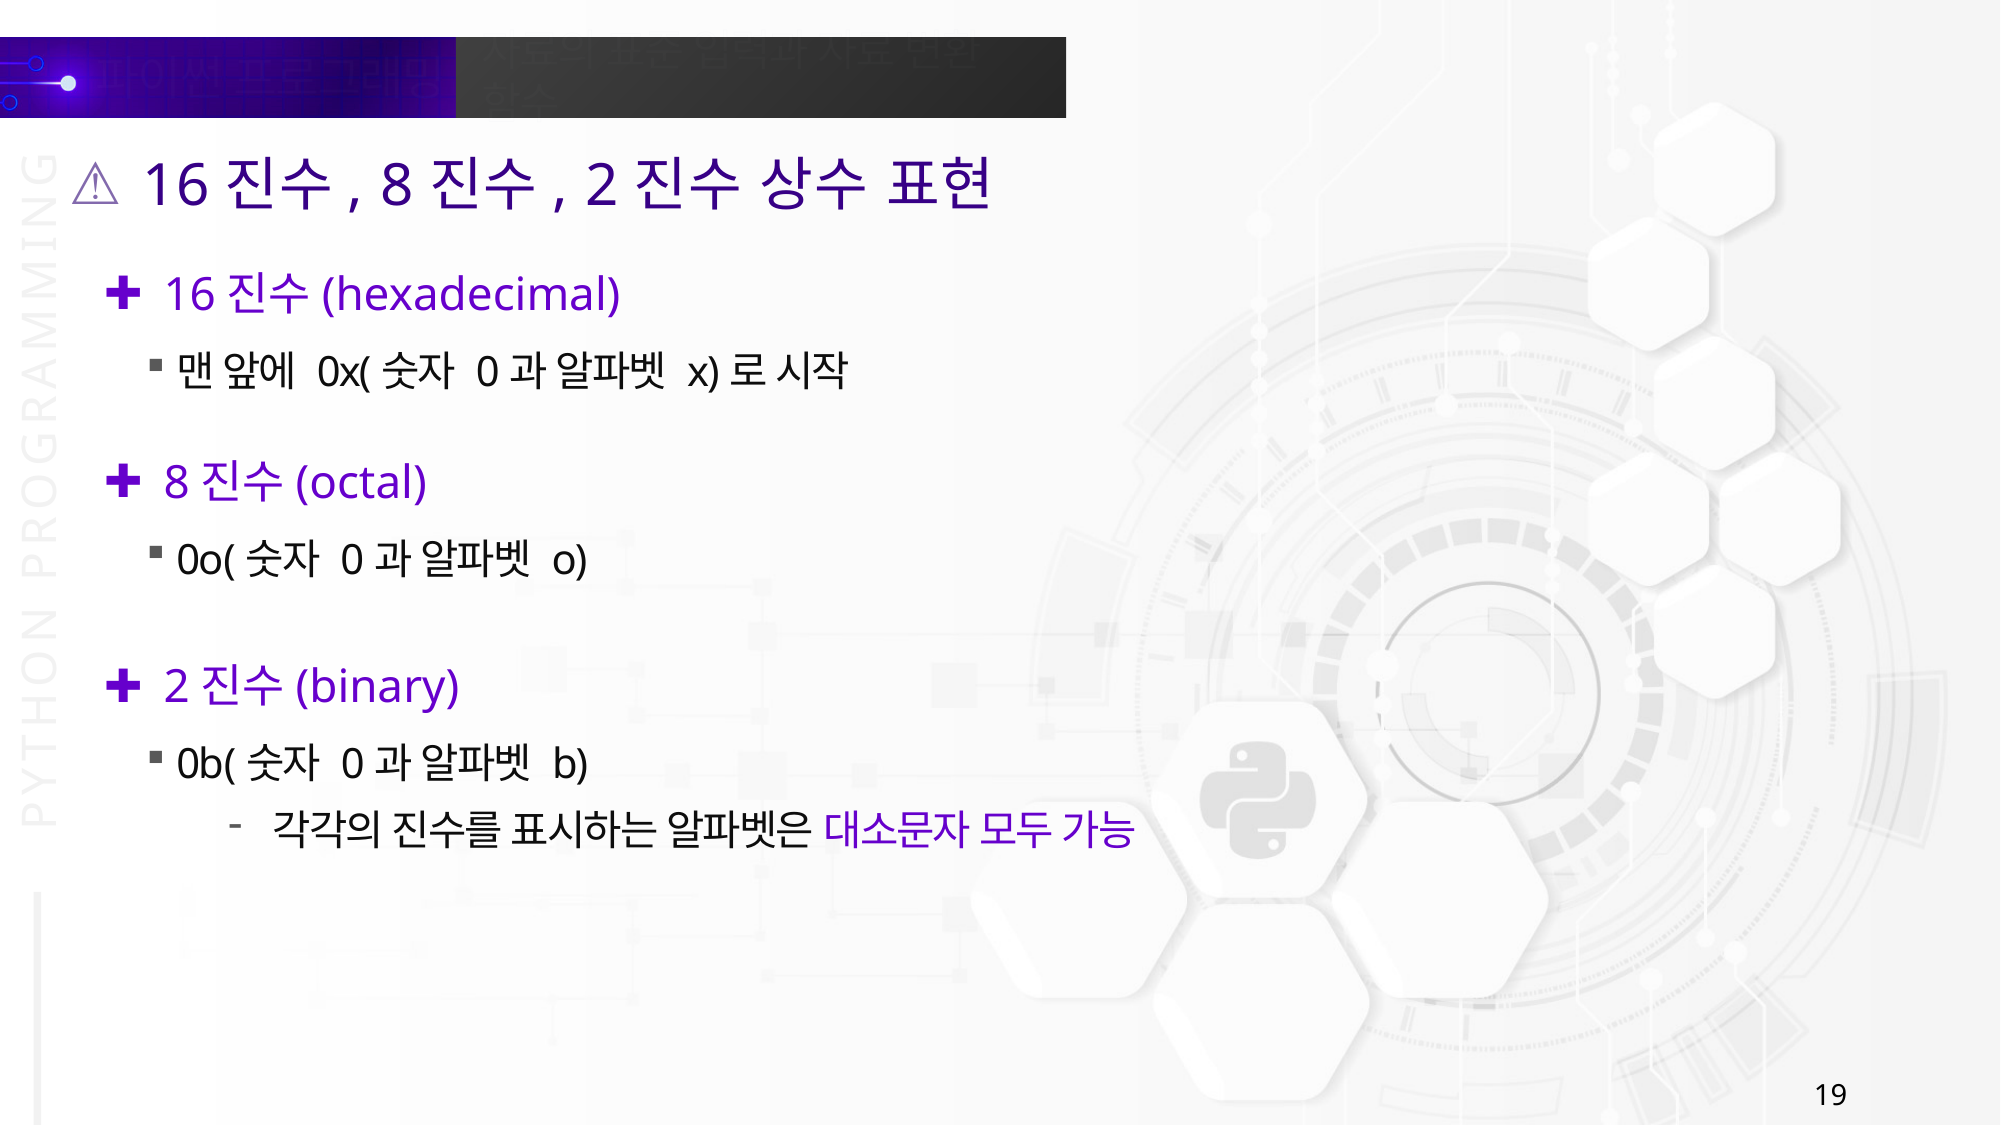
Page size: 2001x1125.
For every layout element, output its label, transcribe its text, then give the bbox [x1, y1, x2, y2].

text_box 16진수, 8진수, 2진수 상수 표현 [54, 140, 1390, 225]
text_box 각각의 진수를 표시하는 알파벳은 대소문자 모두 가능 [213, 788, 1385, 862]
slide_number 19 [1412, 1066, 1863, 1125]
picture [0, 0, 2001, 1125]
text_box 2진수(binary) [89, 625, 1252, 720]
text_box 맨 앞에 0x(숫자 0과 알파벳 x)로 시작 [131, 329, 1385, 403]
text_box 8진수(octal) [89, 421, 1252, 515]
text_box 0b(숫자 0과 알파벳 b) [131, 721, 1385, 795]
text_box 16진수(hexadecimal) [89, 233, 1252, 328]
text_box 0o(숫자 0과 알파벳 o) [131, 517, 1385, 591]
